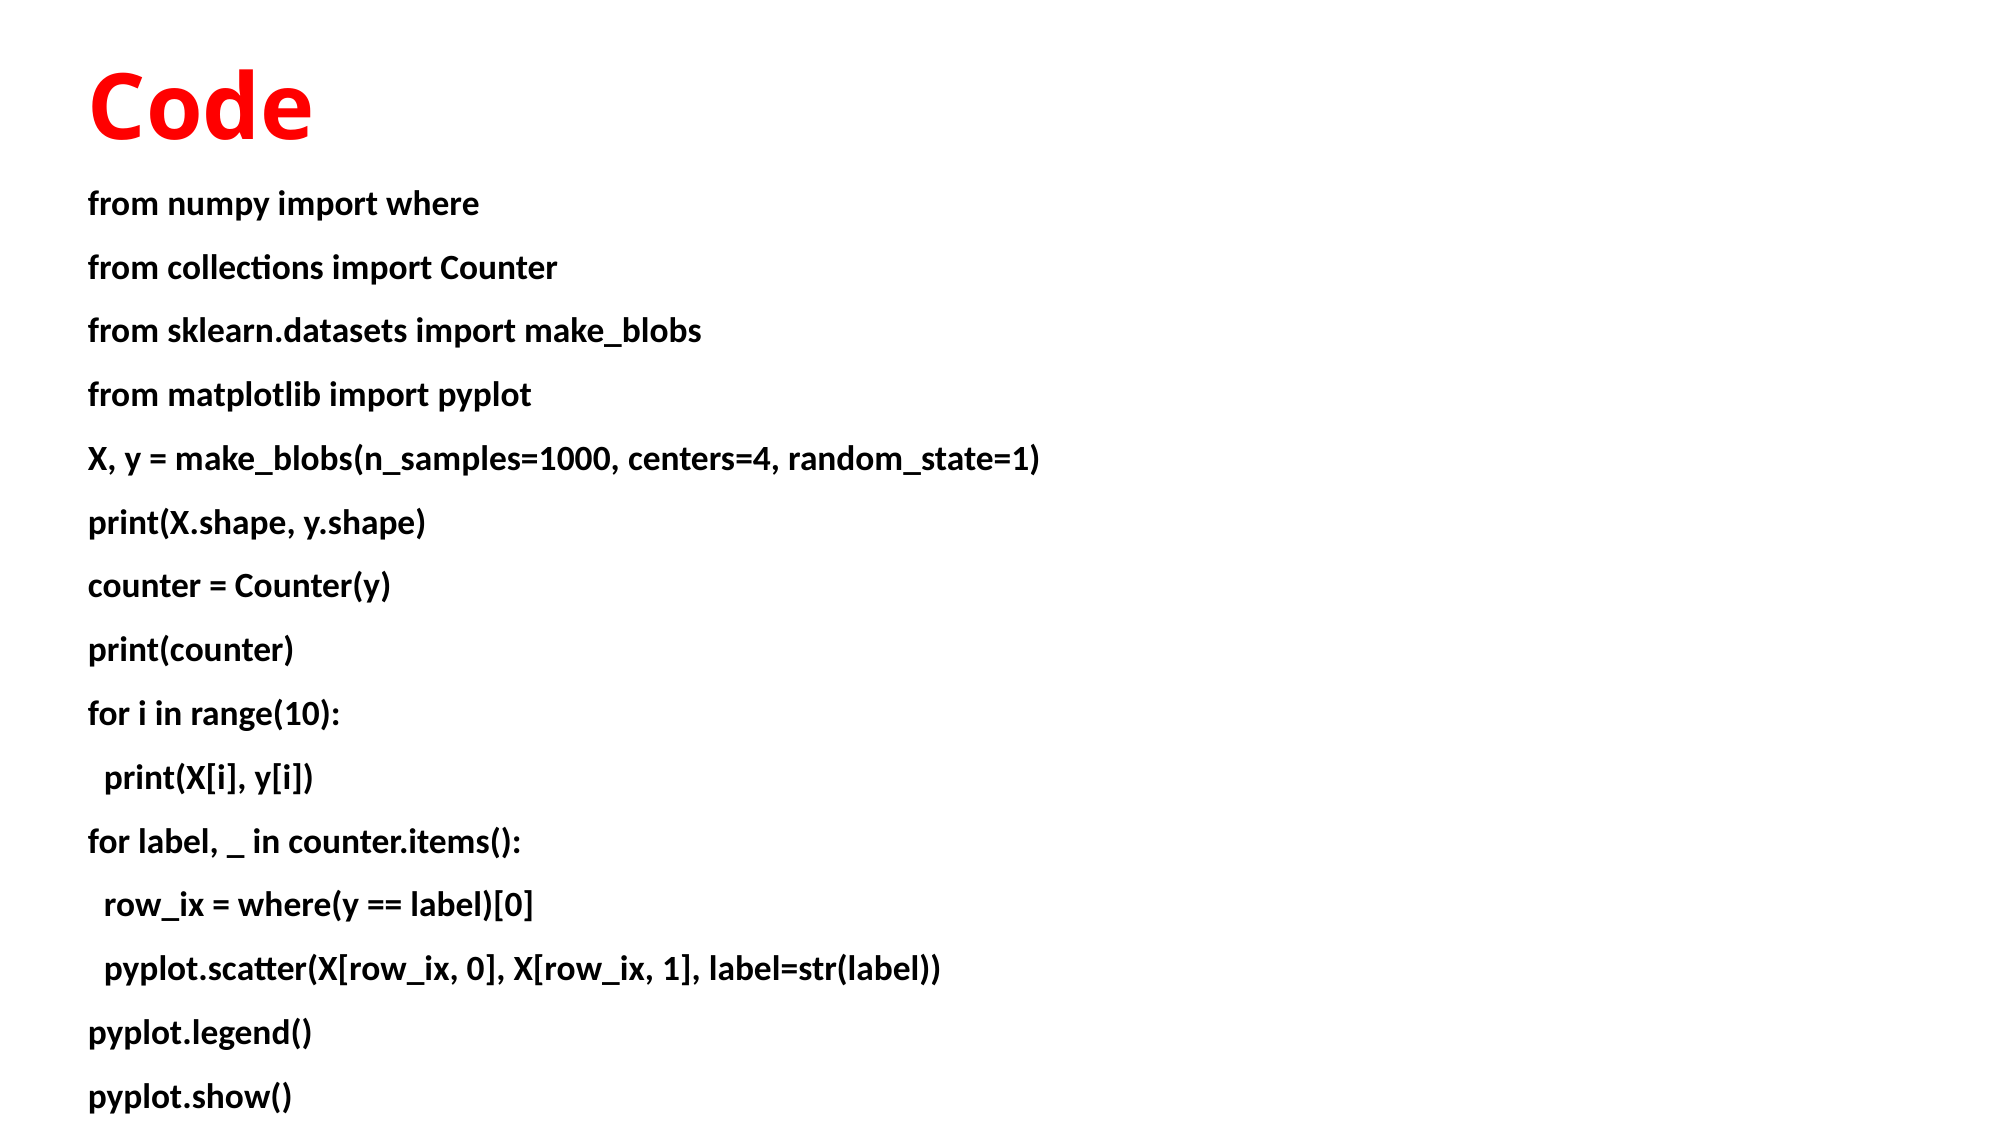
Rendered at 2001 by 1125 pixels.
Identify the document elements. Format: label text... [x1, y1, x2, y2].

title Code [87, 47, 1913, 159]
list from numpy import where from collections import Counter from sklearn.datasets import make_blobs from matplotlib import pyplot X, y = make_blobs(n_samples=1000, centers=4, random_state=1) print(X.shape, y.shape) counter = Counter(y) print(counter) for i in range(10): print(X[i], y[i]) for label, _ in counter.items(): row_ix = where(y == label)[0] pyplot.scatter(X[row_ix, 0], X[row_ix, 1], label=str(label)) pyplot.legend() pyplot.show() [87, 158, 1808, 1125]
